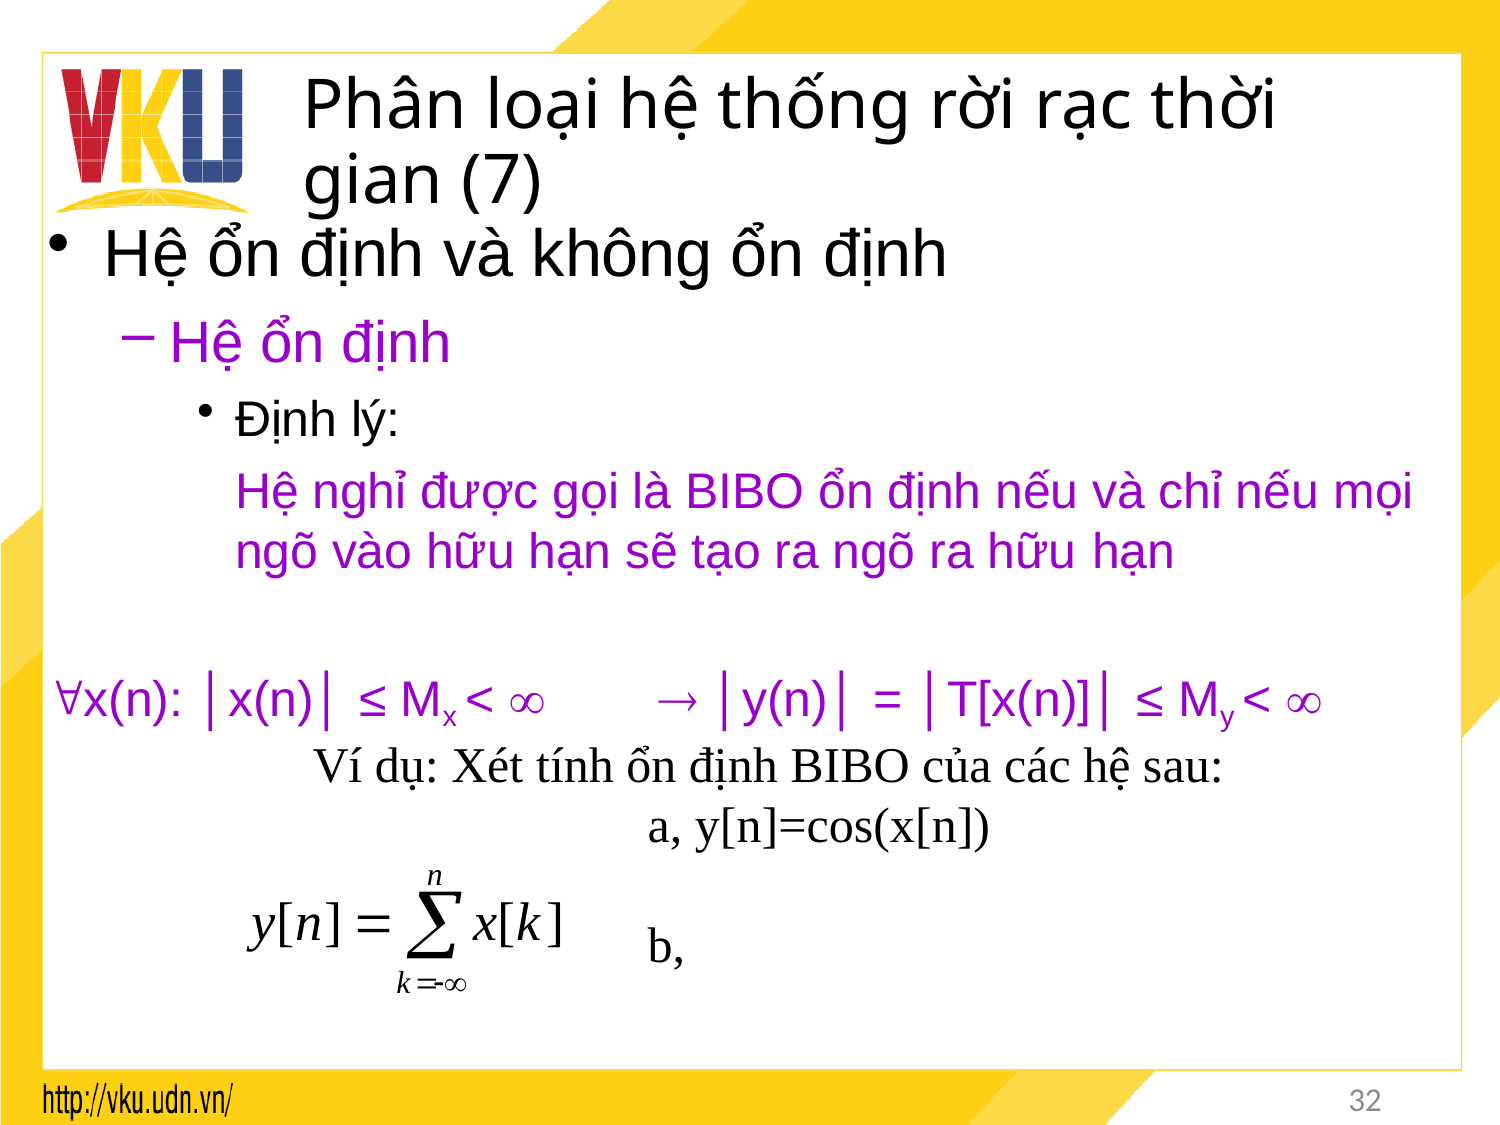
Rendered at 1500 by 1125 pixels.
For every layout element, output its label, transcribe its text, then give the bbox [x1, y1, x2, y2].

title Phân loại hệ thống rời rạc thời gian (7) [287, 50, 1438, 238]
picture [0, 0, 1500, 1125]
text_box Hệ ổn định và không ổn định Hệ ổn định Định lý: Hệ nghỉ được gọi là BIBO ổn định nếu và chỉ nếu mọi ngõ vào hữu hạn sẽ tạo ra ngõ ra hữu hạn x(n): │x(n)│ ≤ Mx <   │y(n)│ = │T[x(n)]│ ≤ My <  Ví dụ: Xét tính ổn định BIBO của các hệ sau: a, y[n]=cos(x[n]) b, [37, 192, 1426, 1033]
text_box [237, 849, 600, 1005]
slide_number 32 [1059, 1071, 1397, 1125]
